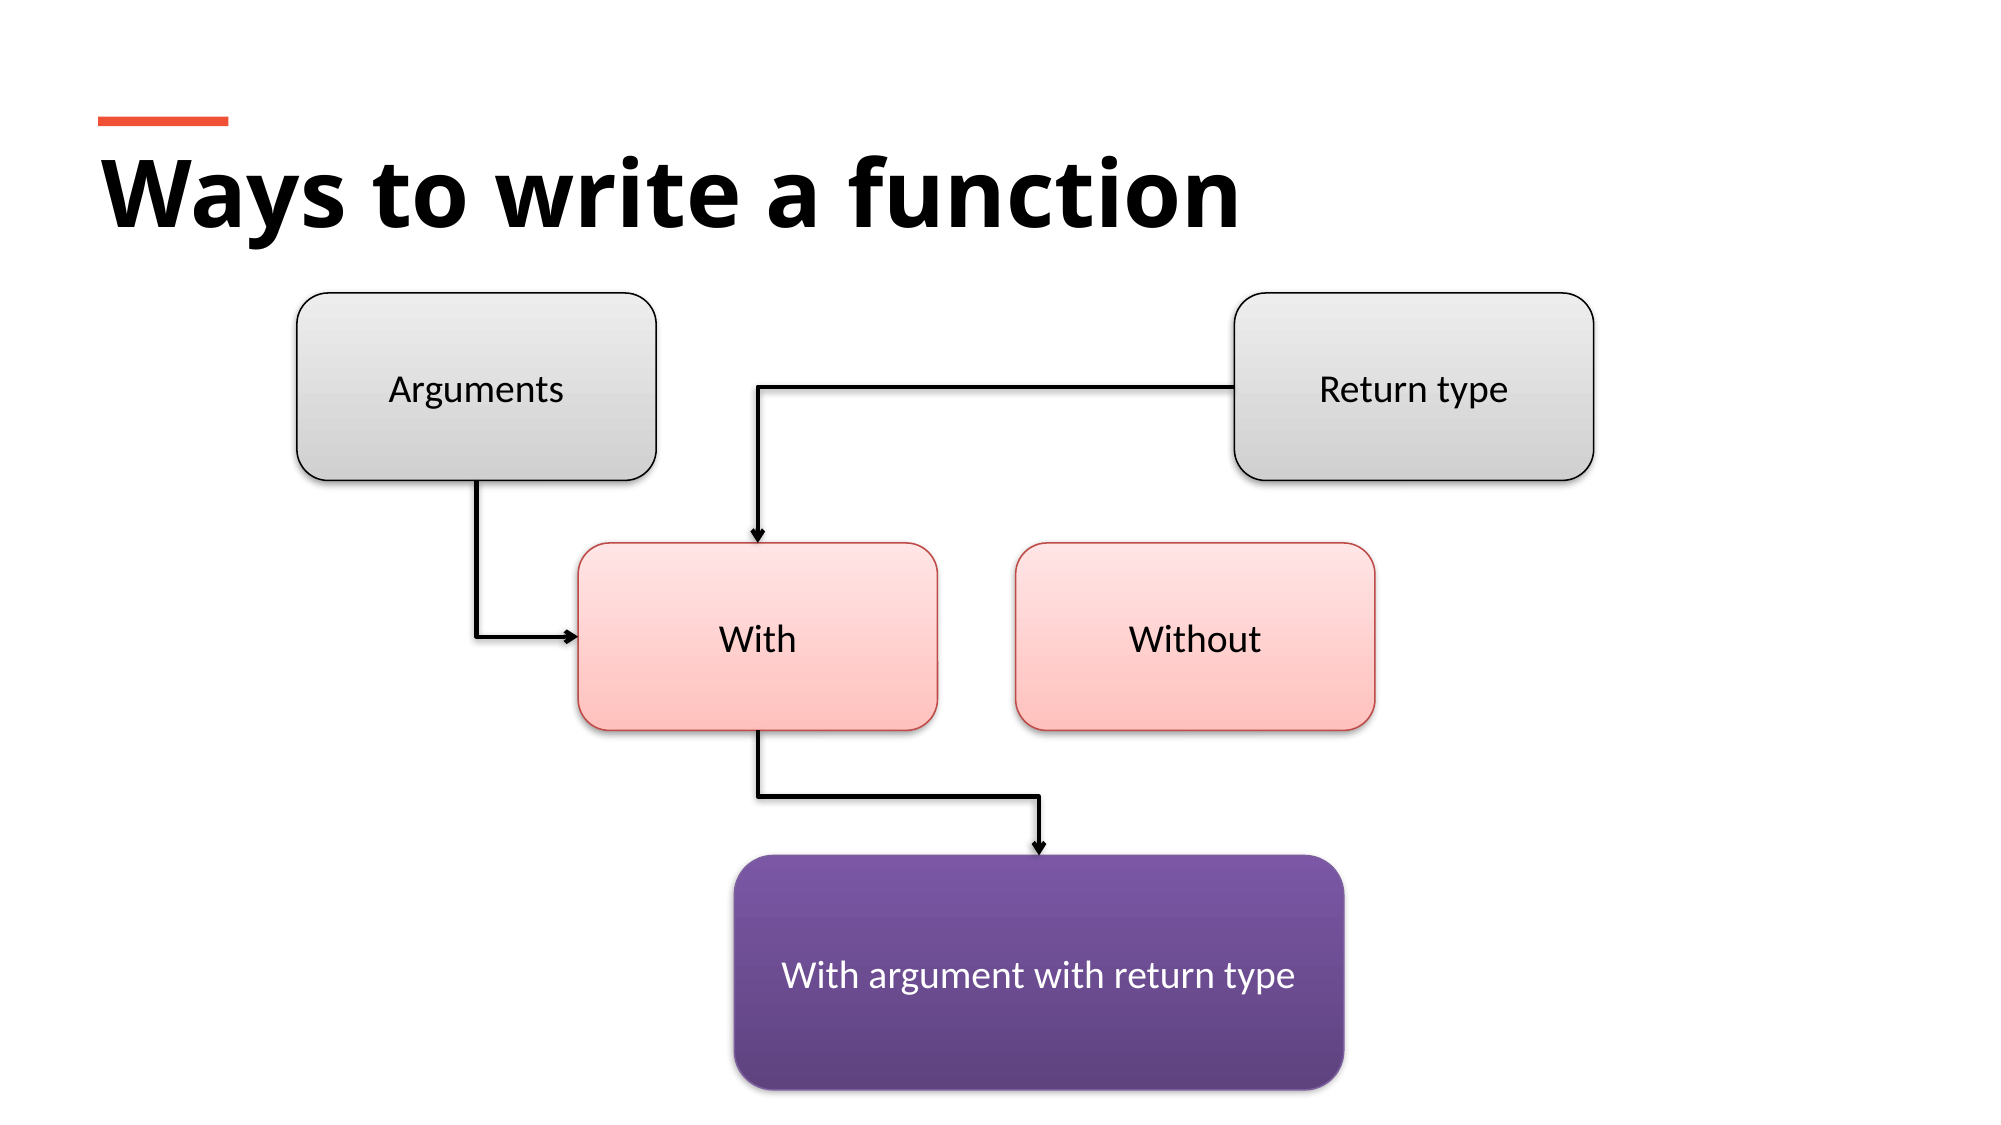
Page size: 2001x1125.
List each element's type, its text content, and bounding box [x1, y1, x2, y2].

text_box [448, 507, 606, 610]
text_box Ways to write a function [86, 126, 1914, 254]
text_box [757, 386, 1235, 544]
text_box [835, 652, 962, 934]
text_box Arguments [296, 292, 657, 482]
text_box Return type [1233, 292, 1595, 482]
text_box Without [1014, 542, 1376, 732]
text_box [96, 115, 231, 128]
text_box With argument with return type [733, 854, 1345, 1091]
text_box With [577, 542, 939, 732]
